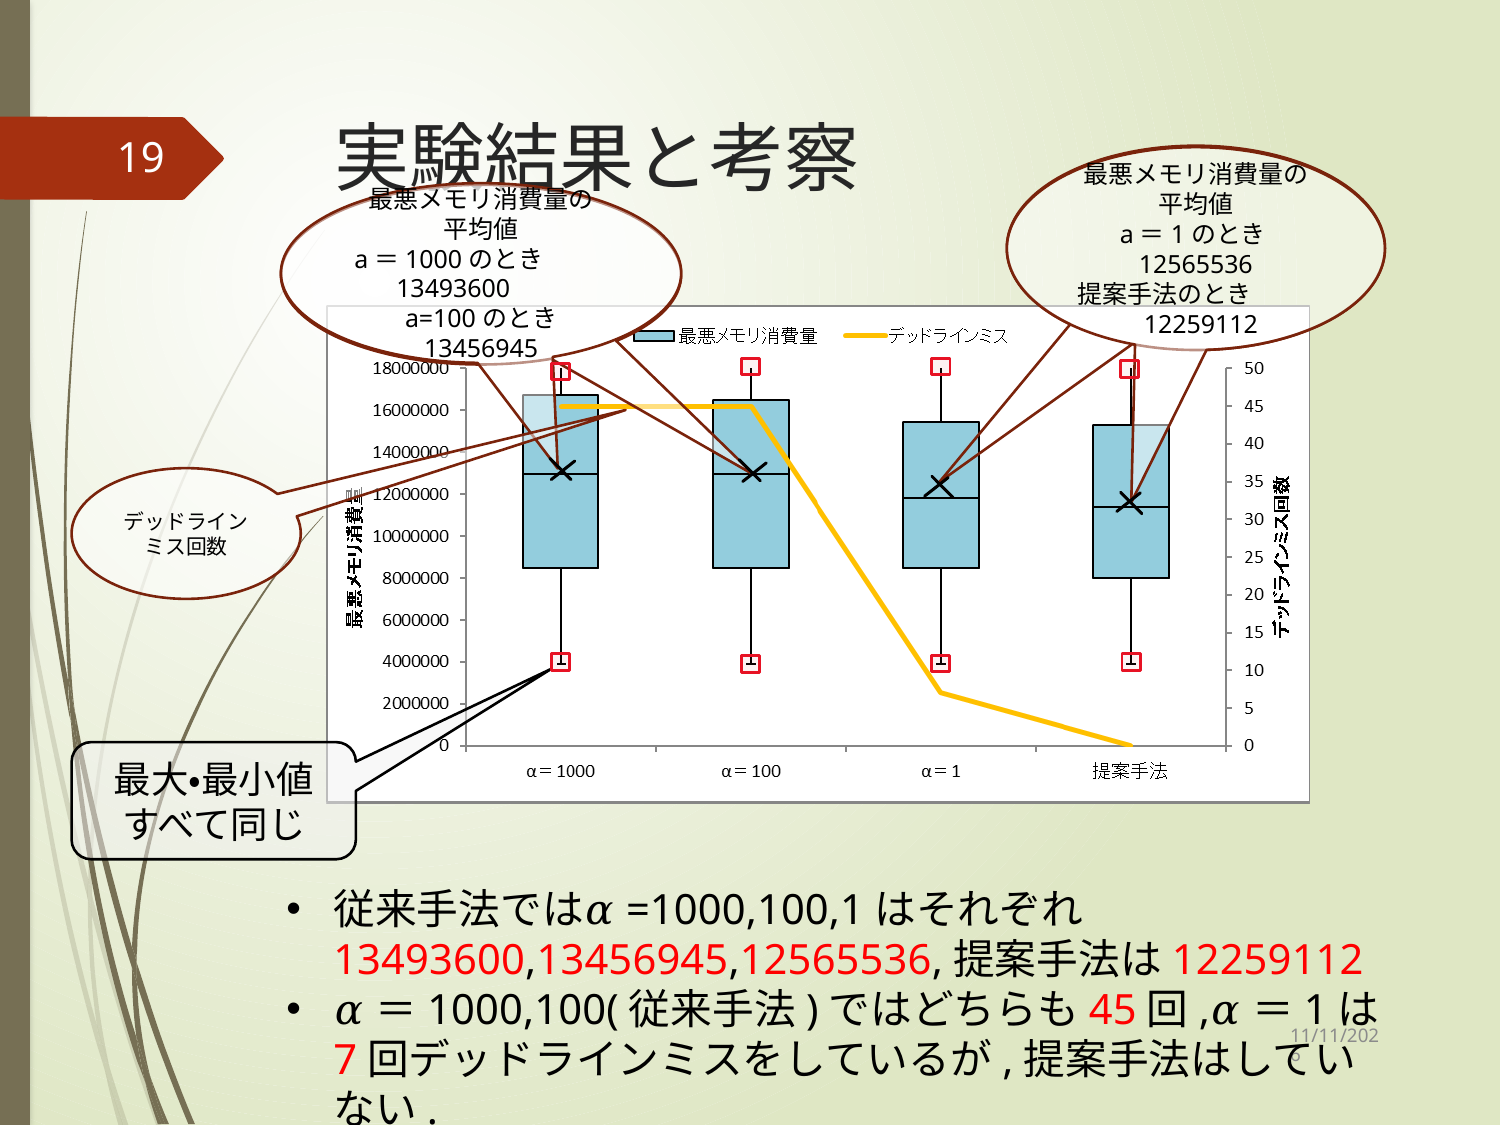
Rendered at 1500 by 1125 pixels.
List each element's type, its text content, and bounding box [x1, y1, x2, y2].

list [326, 305, 1310, 805]
text_box 最悪メモリ消費量の 平均値 a＝1000のとき 13493600 a=100のとき 13456945 [279, 181, 683, 329]
slide_number 19 [83, 129, 180, 190]
text_box 最大・最小値 すべて同じ [70, 740, 358, 861]
text_box 従来手法では𝛼=1000,100,1はそれぞれ13493600,13456945,12565536,提案手法は12259112 𝛼＝1000,100(従来手法)ではどちらも45回,𝛼＝1は7回デッドラインミスをしているが,提案手法はしていない. [271, 875, 1400, 1125]
title 実験結果と考察 [319, 102, 1407, 311]
text_box 最悪メモリ消費量の平均値 a＝1のとき12565536 提案手法のとき 12259112 [1005, 145, 1387, 330]
text_box デッドラインミス回数 [70, 466, 321, 601]
